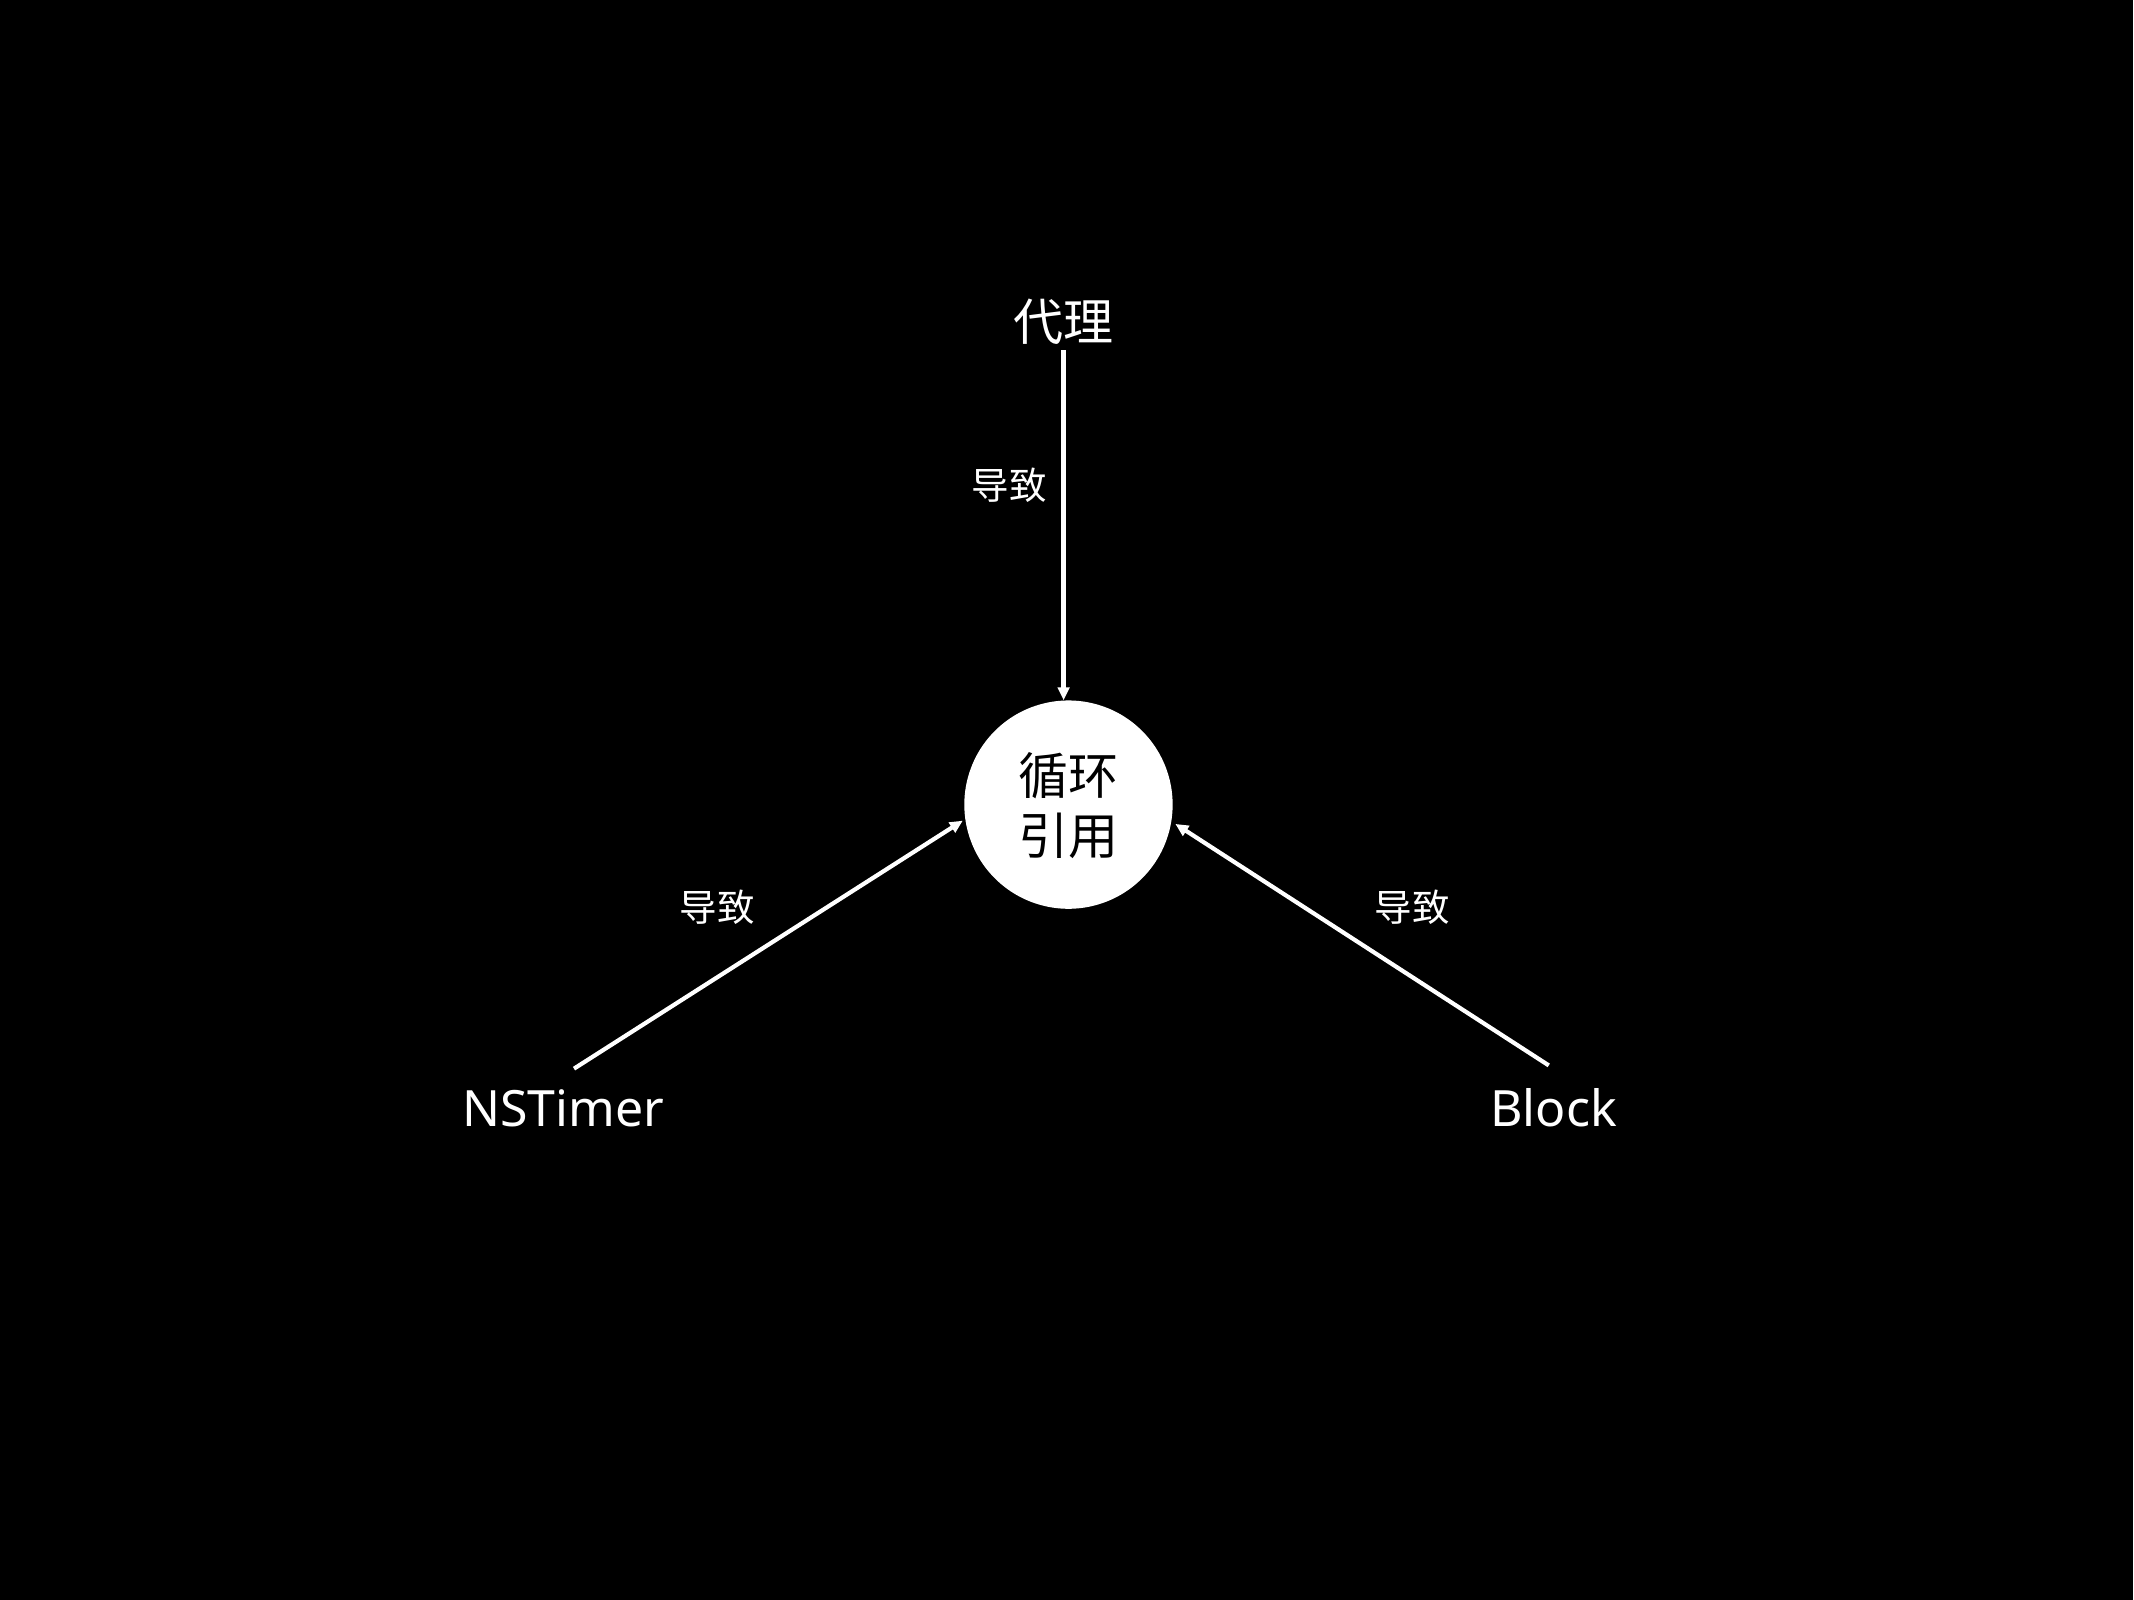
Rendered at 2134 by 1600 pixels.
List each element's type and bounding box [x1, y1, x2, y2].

text_box [458, 277, 1626, 1146]
